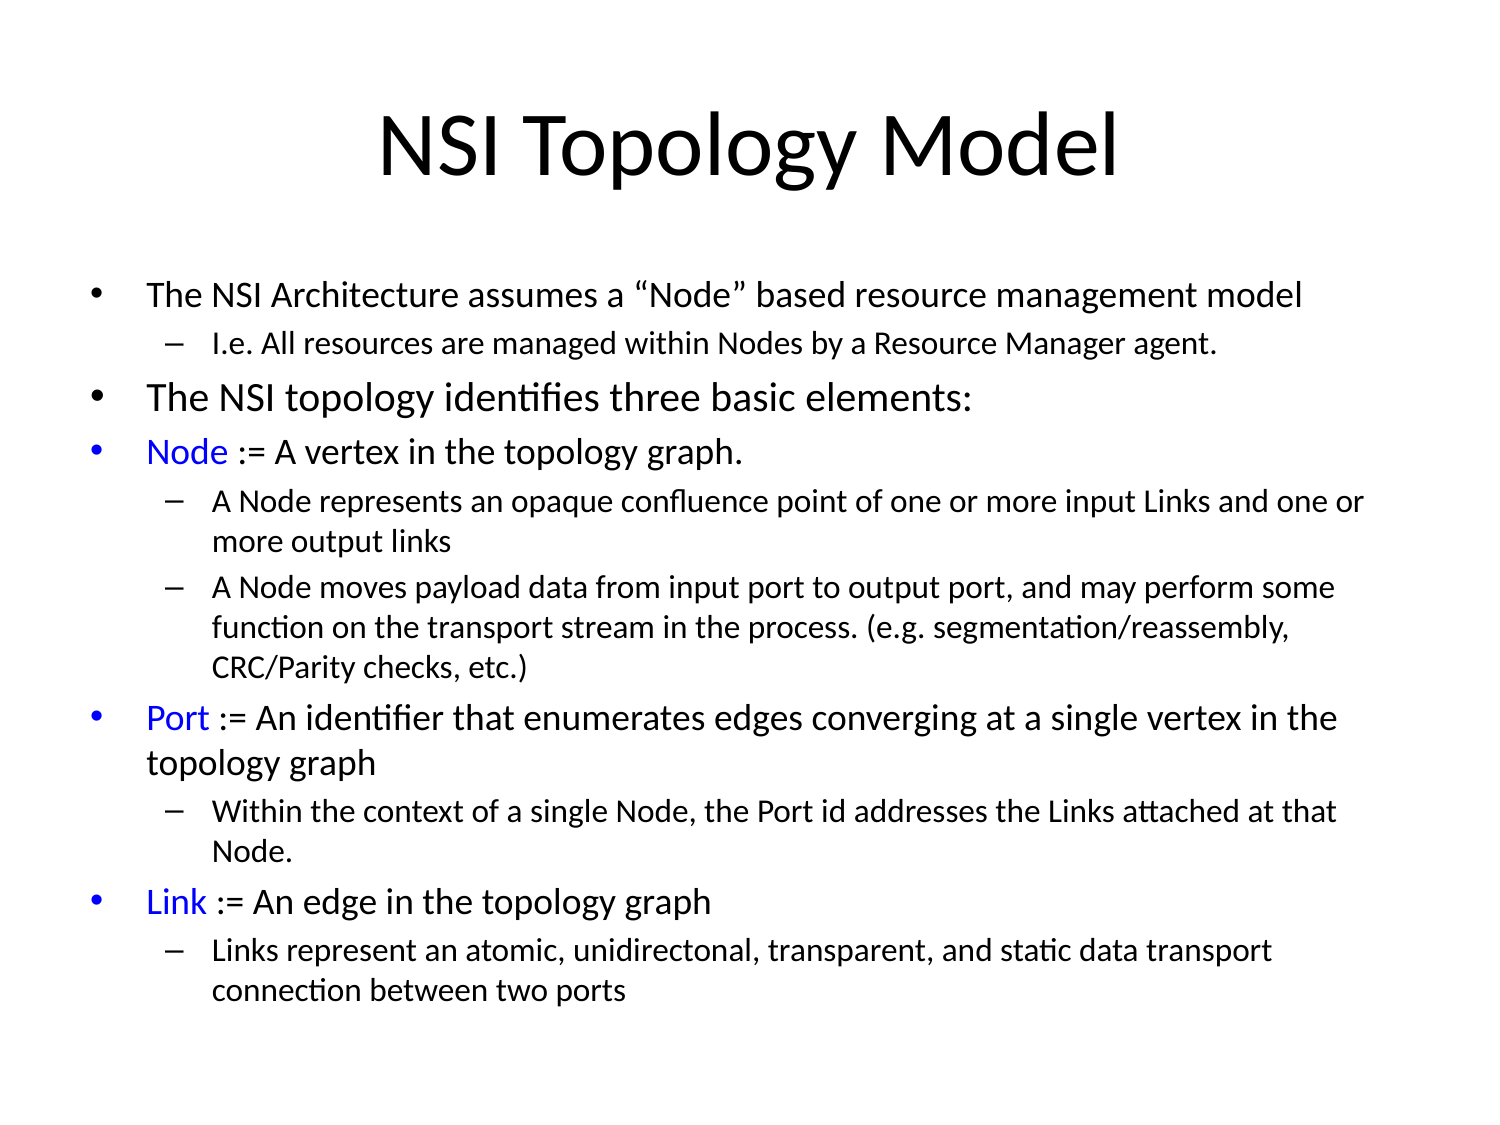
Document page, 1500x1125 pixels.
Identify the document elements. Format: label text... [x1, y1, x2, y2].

list The NSI Architecture assumes a “Node” based resource management model I.e. All resources are managed within Nodes by a Resource Manager agent. The NSI topology identifies three basic elements: Node := A vertex in the topology graph. A Node represents an opaque confluence point of one or more input Links and one or more output links A Node moves payload data from input port to output port, and may perform some function on the transport stream in the process. (e.g. segmentation/reassembly, CRC/Parity checks, etc.) Port := An identifier that enumerates edges converging at a single vertex in the topology graph Within the context of a single Node, the Port id addresses the Links attached at that Node. Link := An edge in the topology graph Links represent an atomic, unidirectonal, transparent, and static data transport connection between two ports [75, 262, 1425, 1005]
title NSI Topology Model [75, 45, 1425, 233]
